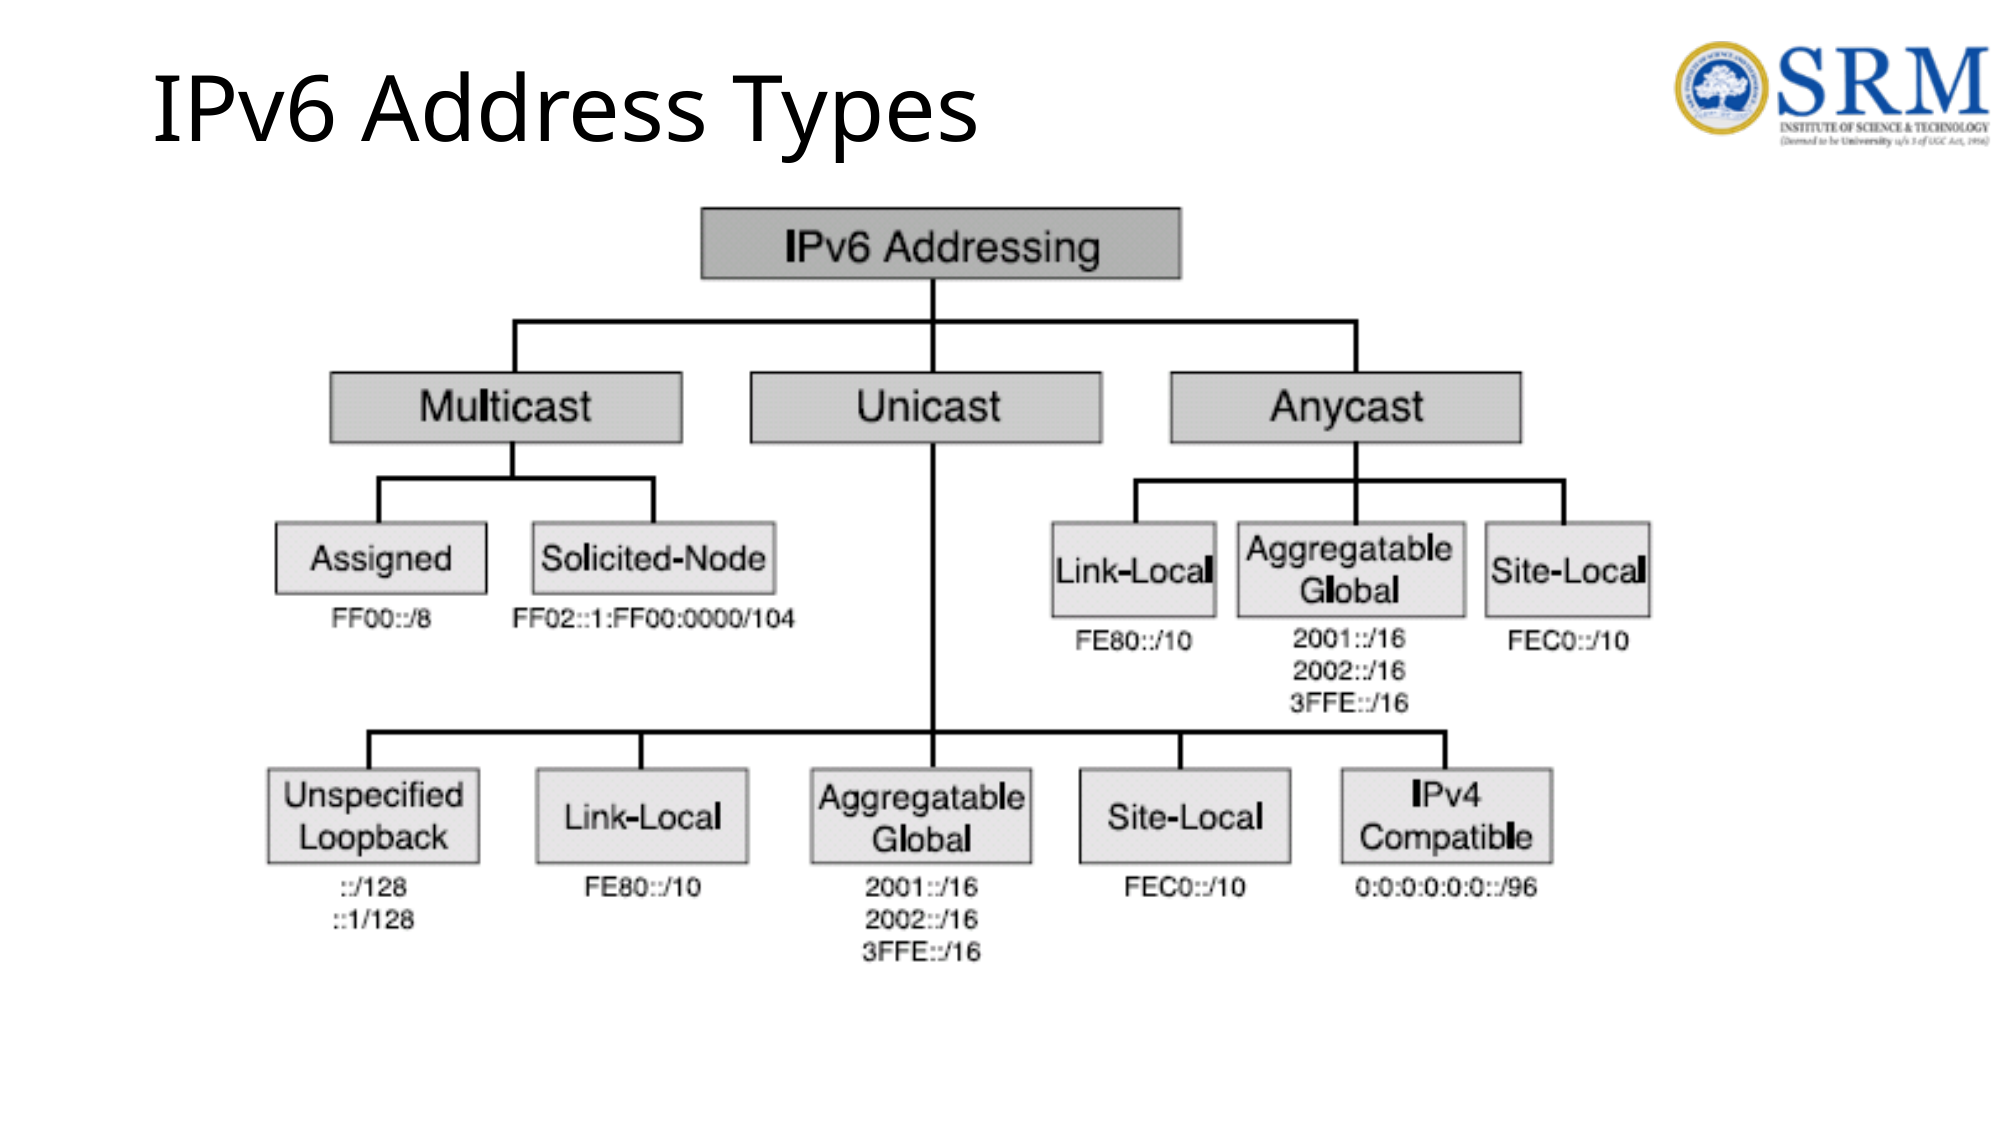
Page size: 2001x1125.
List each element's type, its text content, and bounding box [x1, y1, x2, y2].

title IPv6 Address Types [137, 59, 1657, 163]
picture [1662, 0, 1999, 190]
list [246, 183, 1713, 999]
